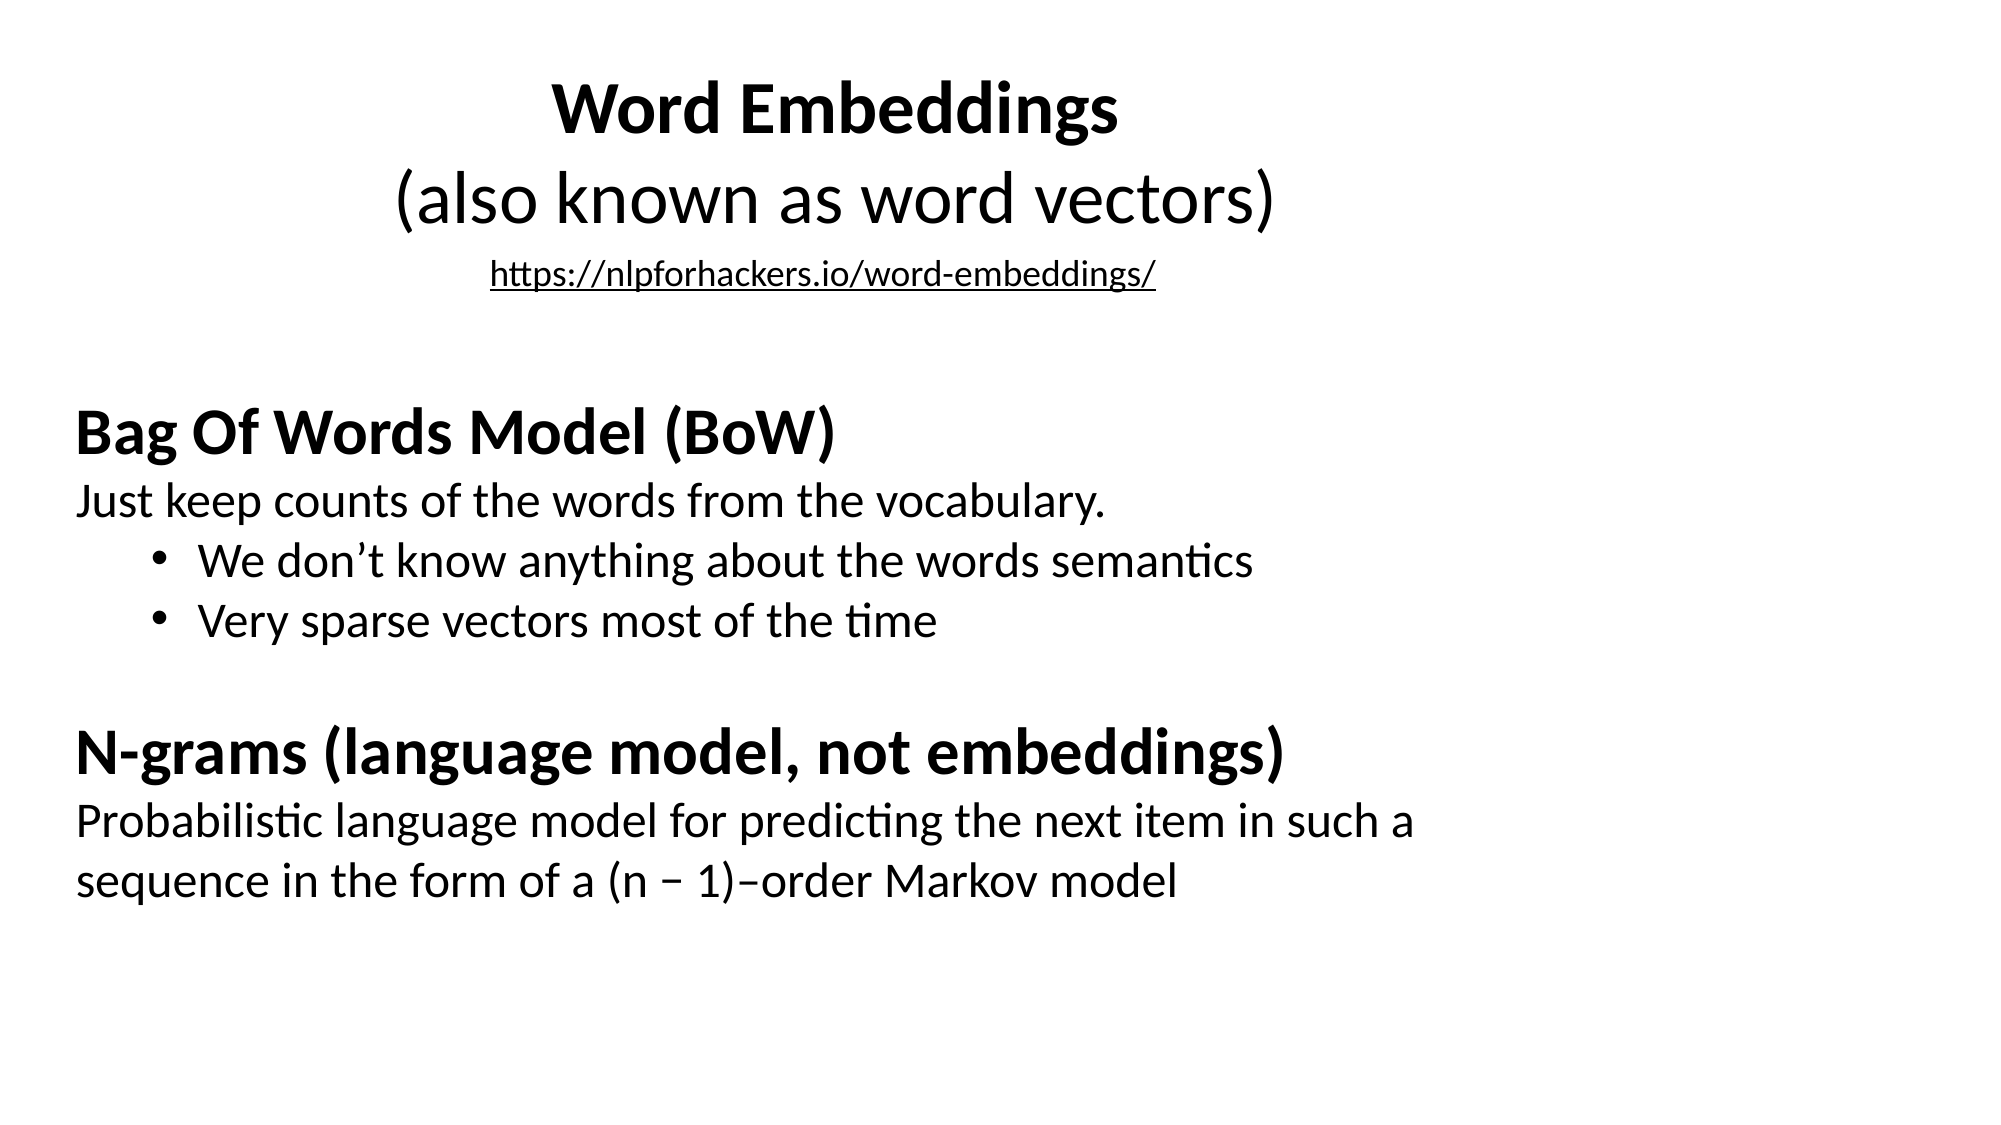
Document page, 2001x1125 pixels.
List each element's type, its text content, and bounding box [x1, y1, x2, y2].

text_box https://nlpforhackers.io/word-embeddings/ [474, 241, 1181, 301]
text_box Word Embeddings (also known as word vectors) [379, 50, 1310, 246]
text_box Bag Of Words Model (BoW) Just keep counts of the words from the vocabulary. We don’t know anything about the words semantics Very sparse vectors most of the time N-grams (language model, not embeddings) Probabilistic language model for predicting the next item in such a sequence in the form of a (n − 1)–order Markov model [61, 380, 1606, 960]
